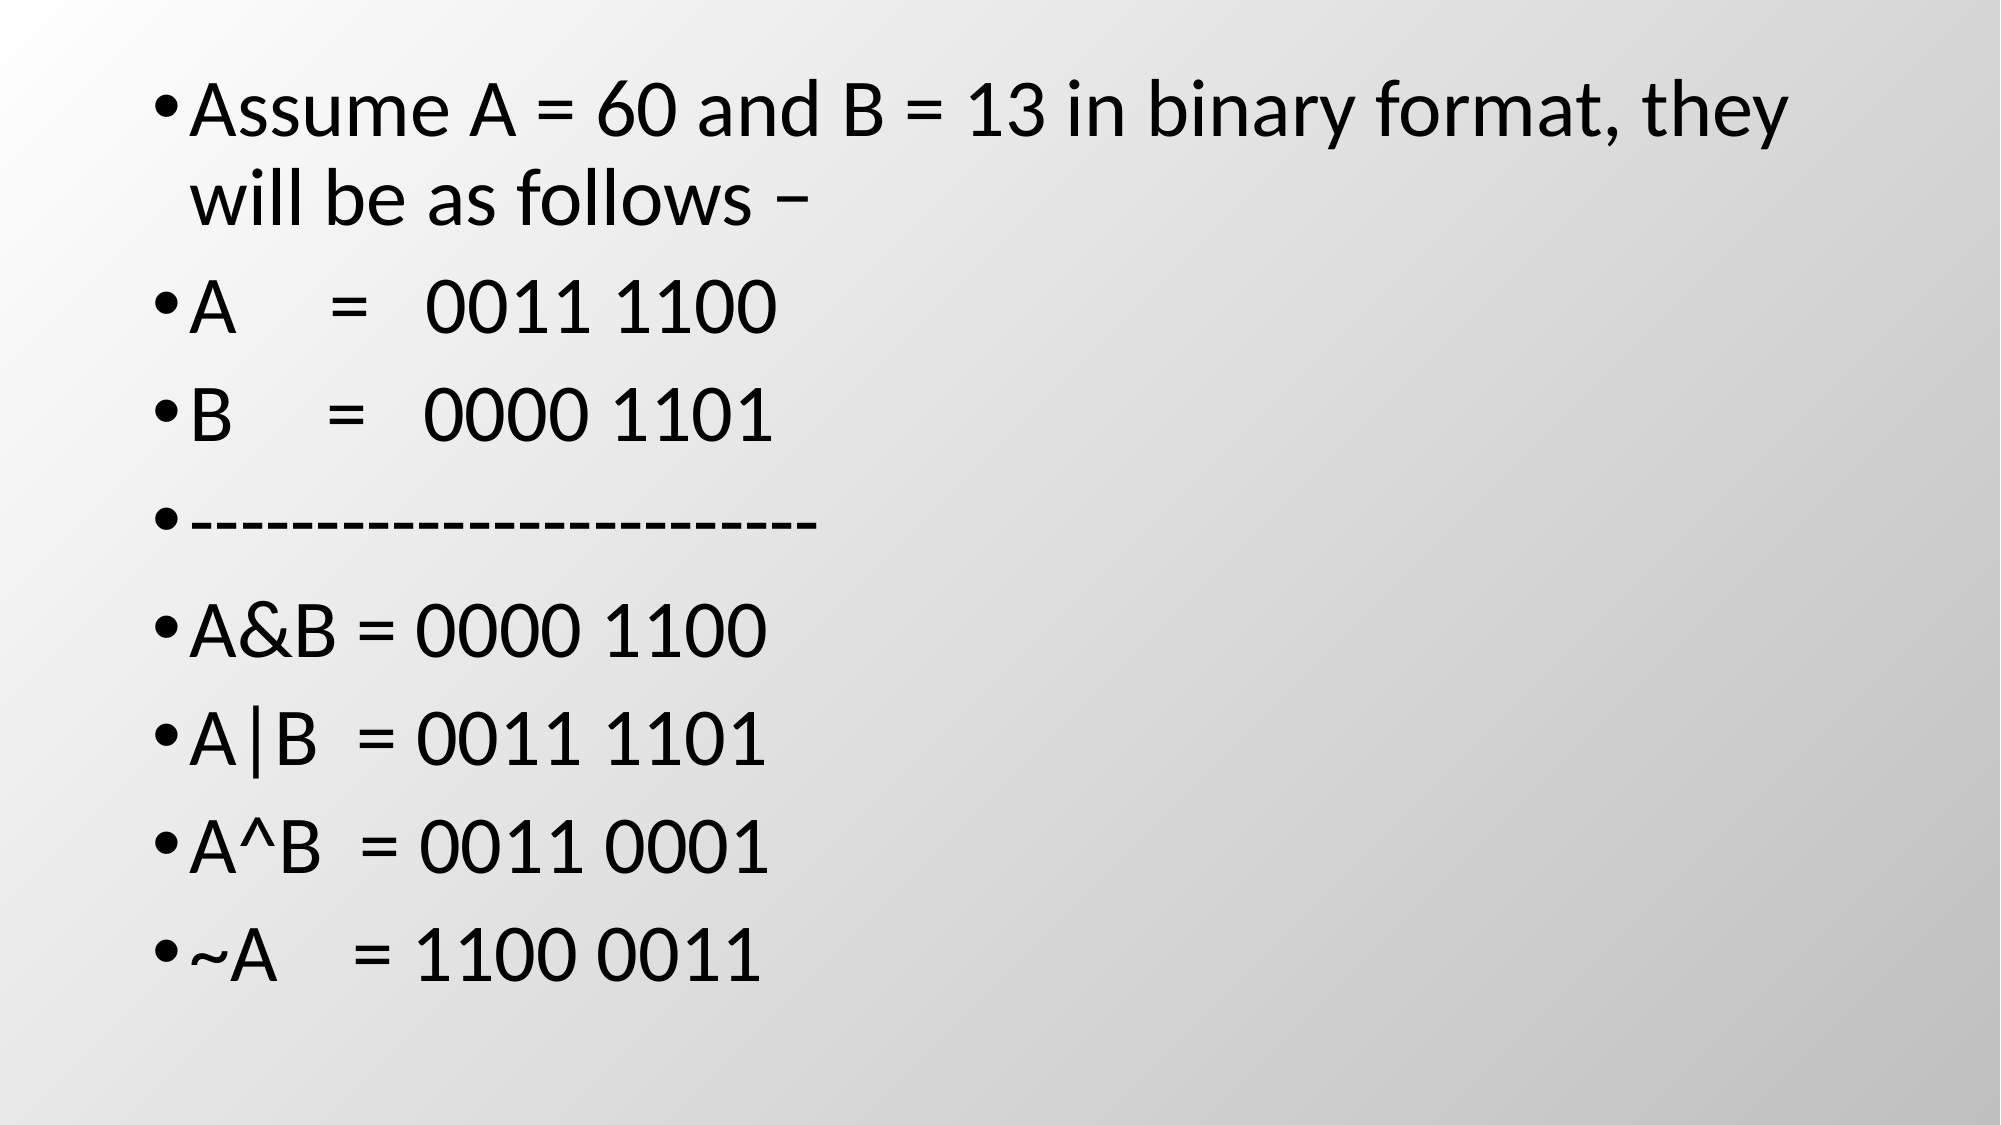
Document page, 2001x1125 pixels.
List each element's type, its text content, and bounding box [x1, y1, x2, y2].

list Assume A = 60 and B = 13 in binary format, they will be as follows − A = 0011 1100 B = 0000 1101 ------------------------- A&B = 0000 1100 A|B = 0011 1101 A^B = 0011 0001 ~A = 1100 0011 [137, 58, 1863, 1014]
